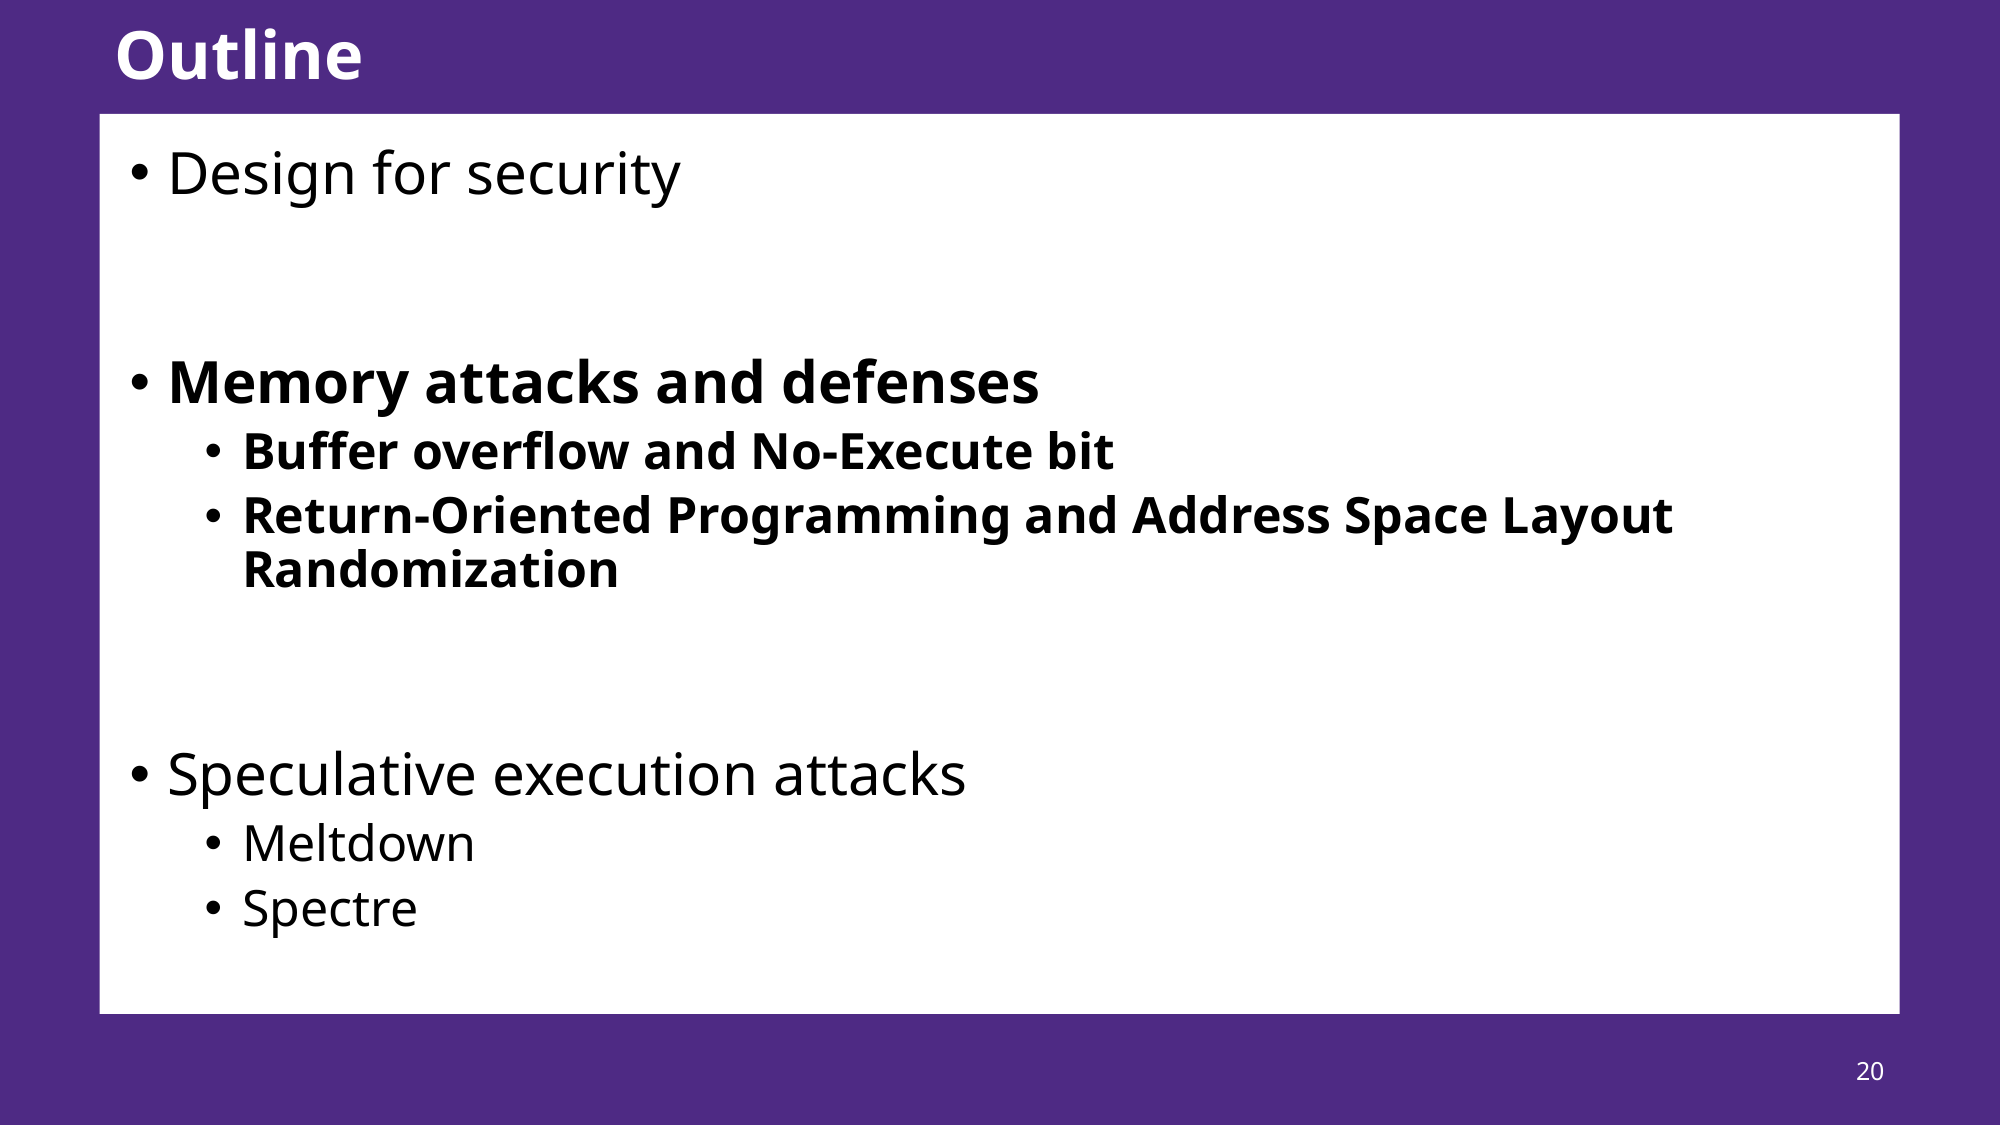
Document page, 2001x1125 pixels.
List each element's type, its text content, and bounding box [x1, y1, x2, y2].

slide_number 20 [1749, 1042, 1900, 1103]
list Design for security Memory attacks and defenses Buffer overflow and No-Execute bit Return-Oriented Programming and Address Space Layout Randomization Speculative execution attacks Meltdown Spectre [99, 114, 1900, 1014]
title Outline [99, 1, 1900, 114]
